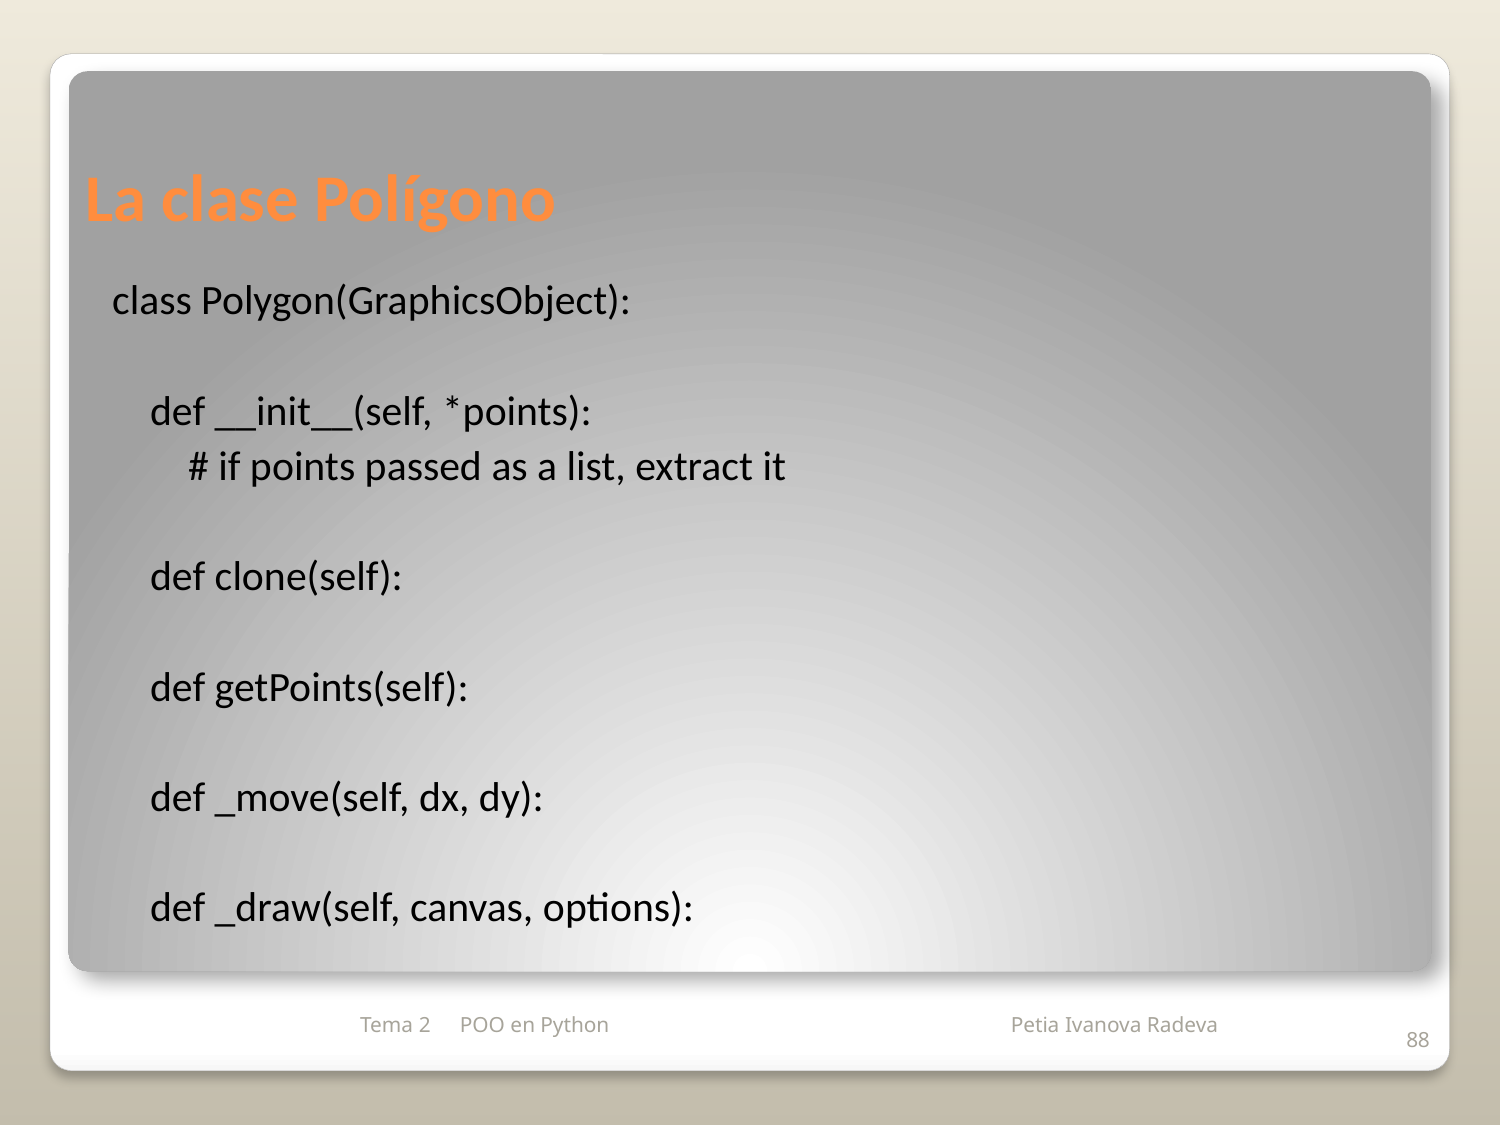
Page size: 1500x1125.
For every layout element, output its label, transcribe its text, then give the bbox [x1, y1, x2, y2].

text_box POO en Python [445, 984, 821, 1045]
text_box Tema 2 [70, 984, 445, 1045]
text_box 88 [1369, 1002, 1445, 1063]
title La clase Polígono [70, 70, 1413, 243]
list class Polygon(GraphicsObject): def __init__(self, *points): # if points passed as a list, extract it def clone(self): def getPoints(self): def _move(self, dx, dy): def _draw(self, canvas, options): [82, 257, 1425, 945]
